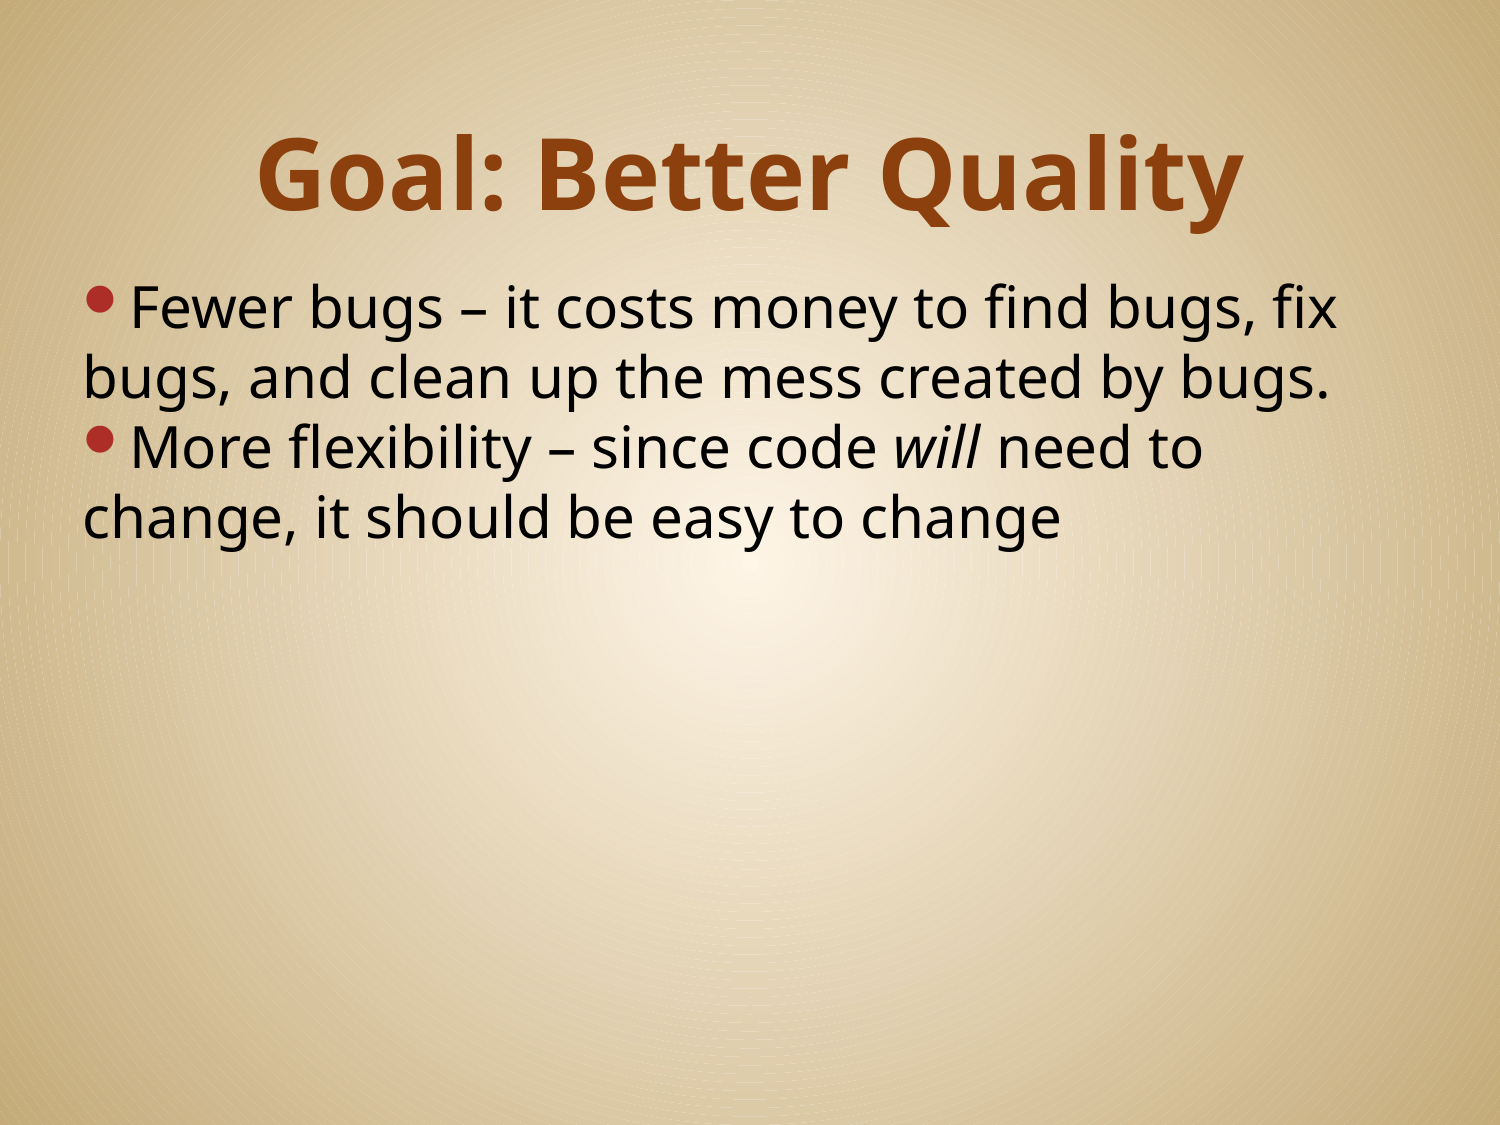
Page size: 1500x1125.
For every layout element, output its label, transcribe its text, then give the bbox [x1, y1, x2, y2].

list Fewer bugs – it costs money to find bugs, fix bugs, and clean up the mess created by bugs. More flexibility – since code will need to change, it should be easy to change [75, 262, 1425, 1005]
title Goal: Better Quality [75, 50, 1425, 238]
